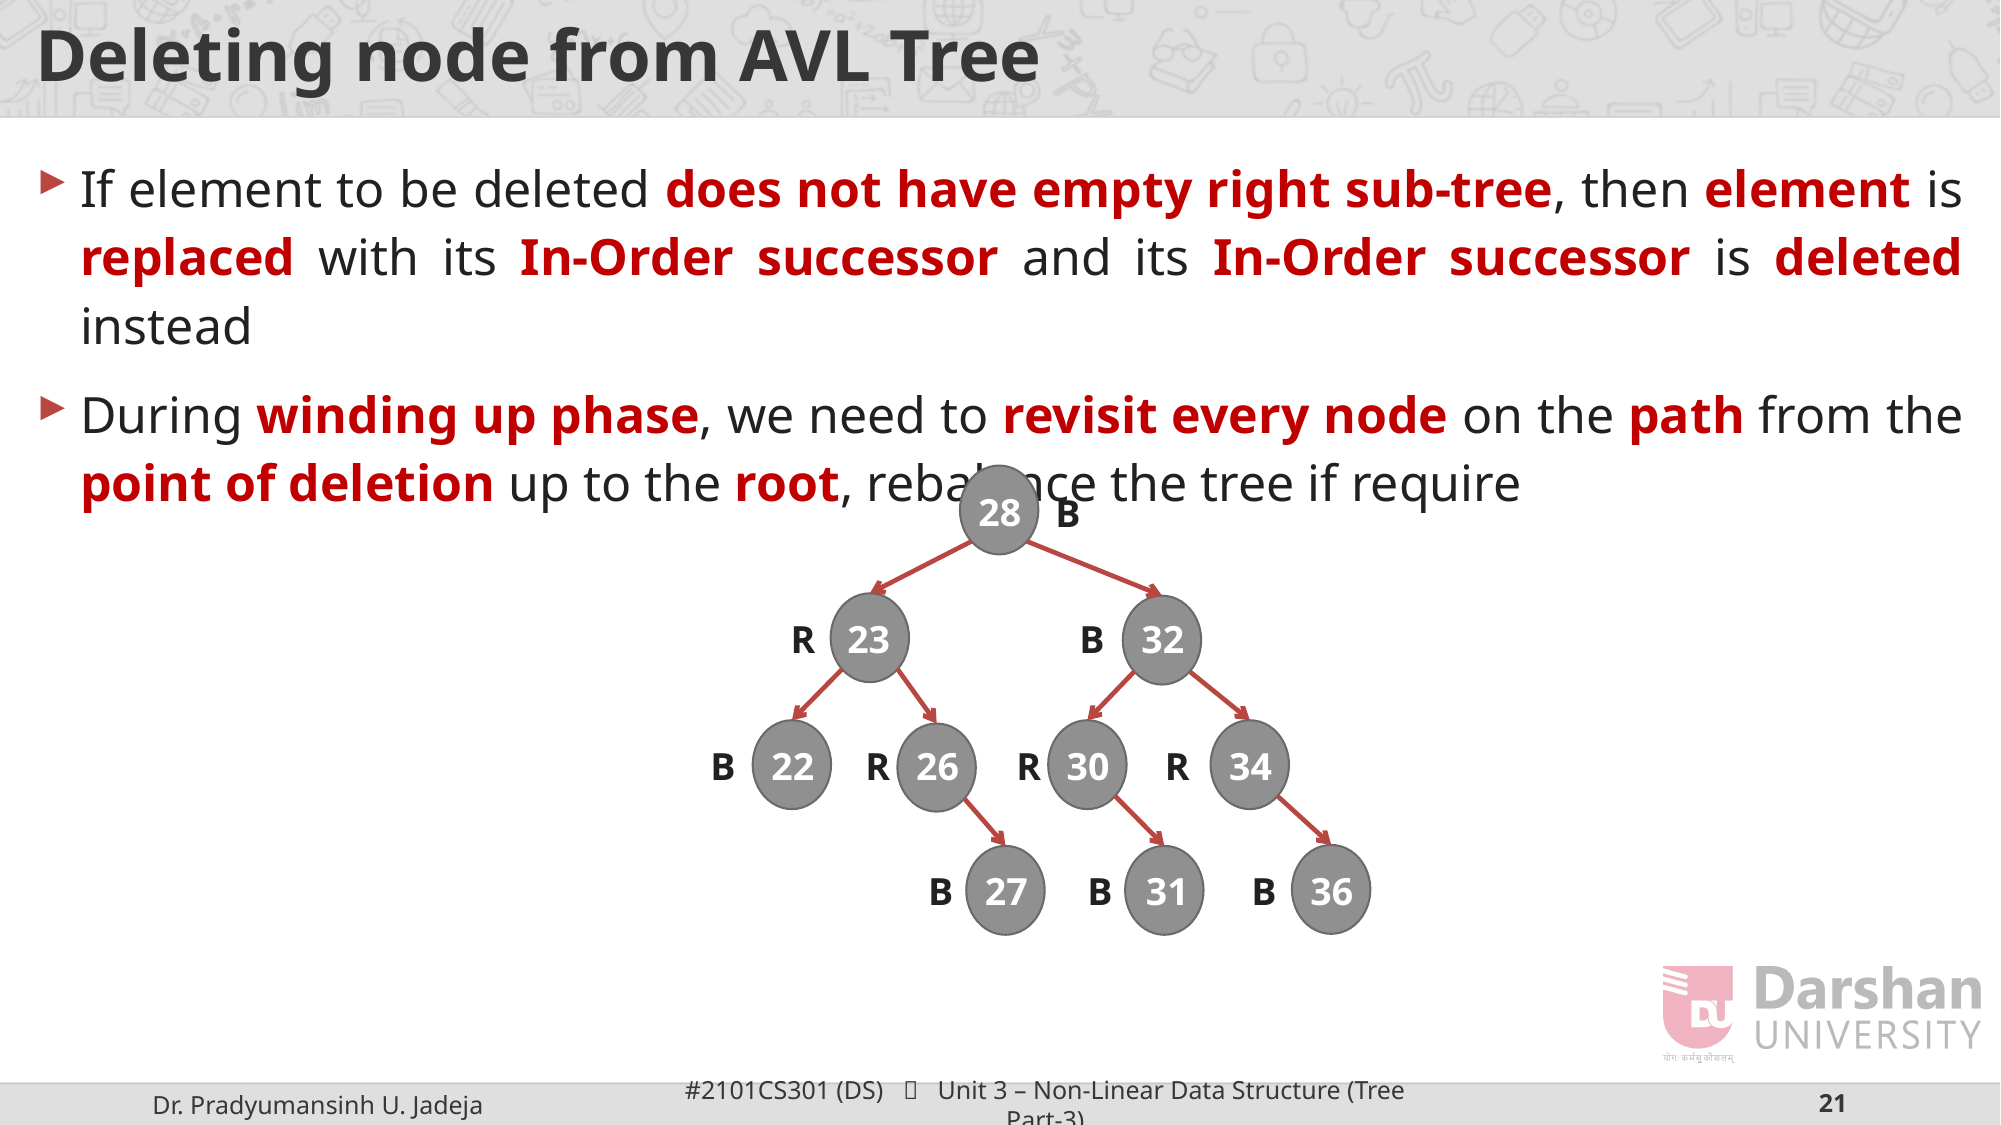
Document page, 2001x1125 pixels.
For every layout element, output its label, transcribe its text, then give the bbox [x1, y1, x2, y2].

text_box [1087, 671, 1135, 721]
text_box B [913, 860, 960, 921]
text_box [1277, 796, 1332, 845]
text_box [791, 669, 843, 721]
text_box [953, 465, 1046, 558]
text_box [822, 592, 915, 685]
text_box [1115, 796, 1165, 846]
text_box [1026, 541, 1162, 596]
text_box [1116, 592, 1209, 685]
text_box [960, 844, 1053, 937]
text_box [746, 719, 840, 812]
text_box R [1001, 735, 1042, 795]
text_box B [1072, 860, 1121, 921]
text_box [891, 719, 984, 812]
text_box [869, 541, 972, 594]
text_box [964, 798, 1006, 846]
text_box B [695, 735, 746, 795]
text_box R [850, 735, 891, 795]
text_box Left Rotation of Node 4 [1663, 966, 1981, 1063]
text_box B [1236, 860, 1285, 921]
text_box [1285, 844, 1379, 937]
text_box R [775, 608, 822, 668]
text_box B [1064, 608, 1116, 668]
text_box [1042, 719, 1135, 812]
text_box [1204, 719, 1297, 812]
list If element to be deleted does not have empty right sub-tree, then element is replaced with its In-Order successor and its In-Order successor is deleted instead During winding up phase, we need to revisit every node on the path from the point of deletion up to the root, rebalance the tree if require [21, 141, 1979, 1059]
text_box R [1150, 735, 1204, 795]
title Deleting node from AVL Tree [0, 0, 2000, 117]
text_box B [1046, 483, 1096, 541]
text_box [1189, 671, 1250, 721]
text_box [897, 669, 937, 724]
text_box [1121, 844, 1214, 937]
